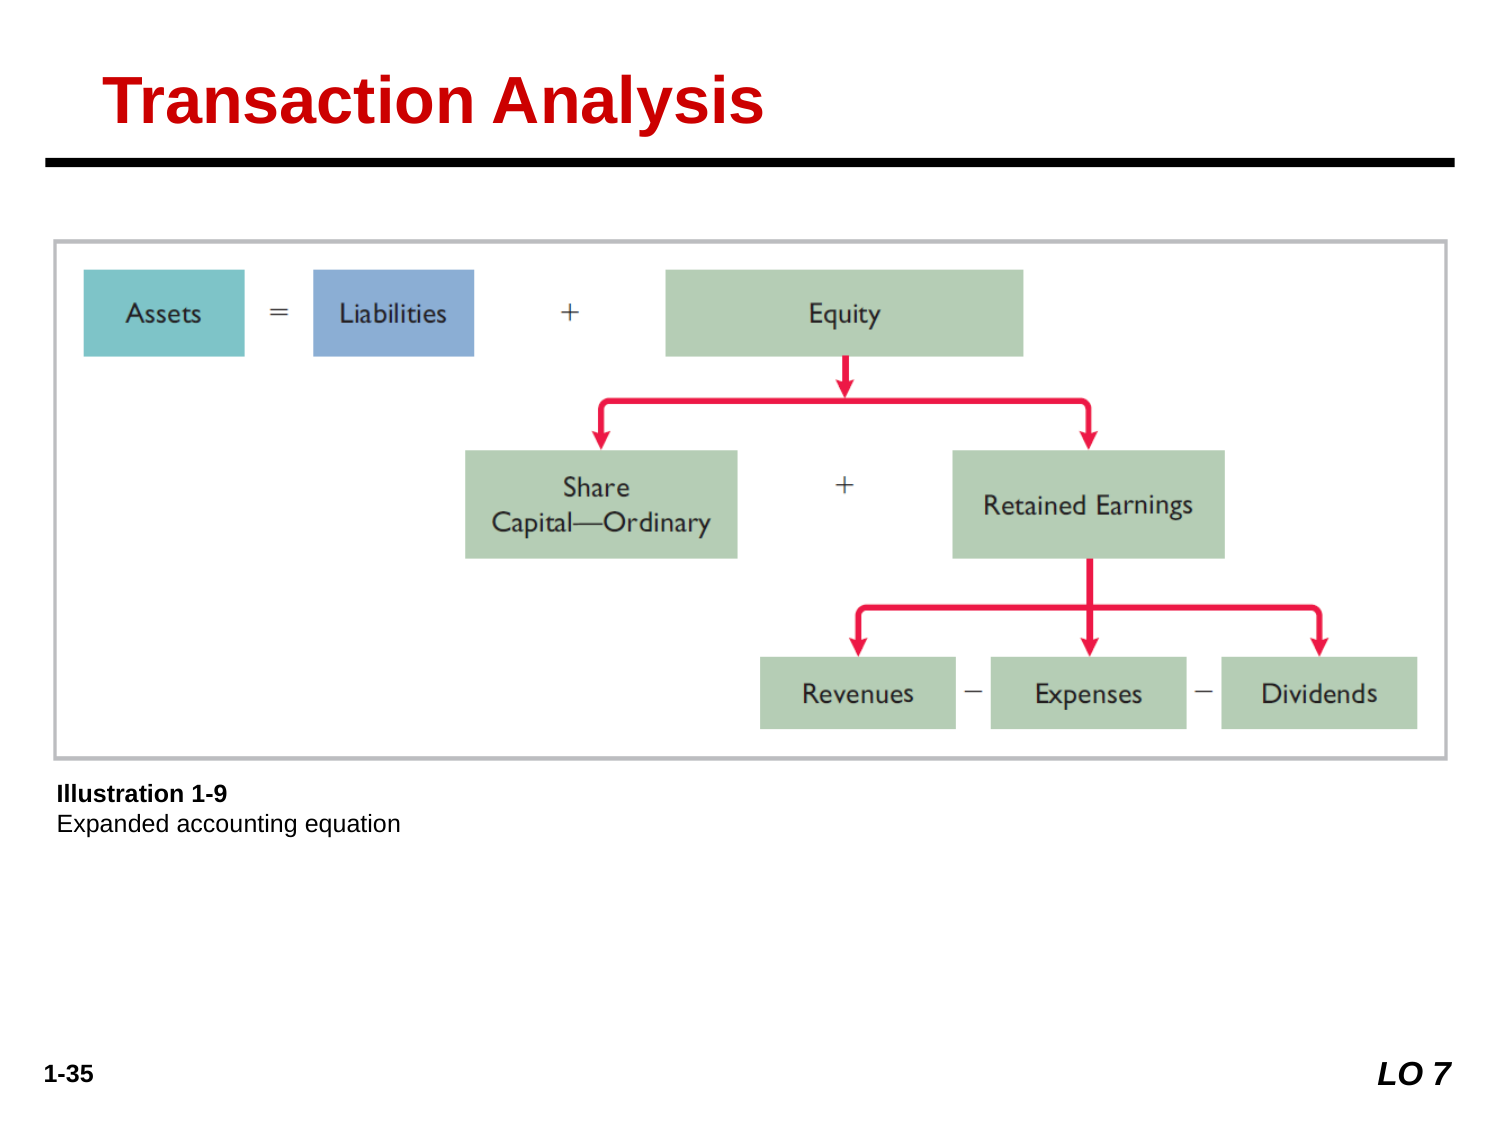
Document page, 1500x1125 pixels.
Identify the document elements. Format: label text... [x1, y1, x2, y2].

text_box Illustration 1-9 Expanded accounting equation [41, 770, 442, 846]
picture [49, 237, 1451, 763]
text_box LO 7 [1350, 1044, 1475, 1100]
text_box Transaction Analysis [87, 50, 1413, 142]
